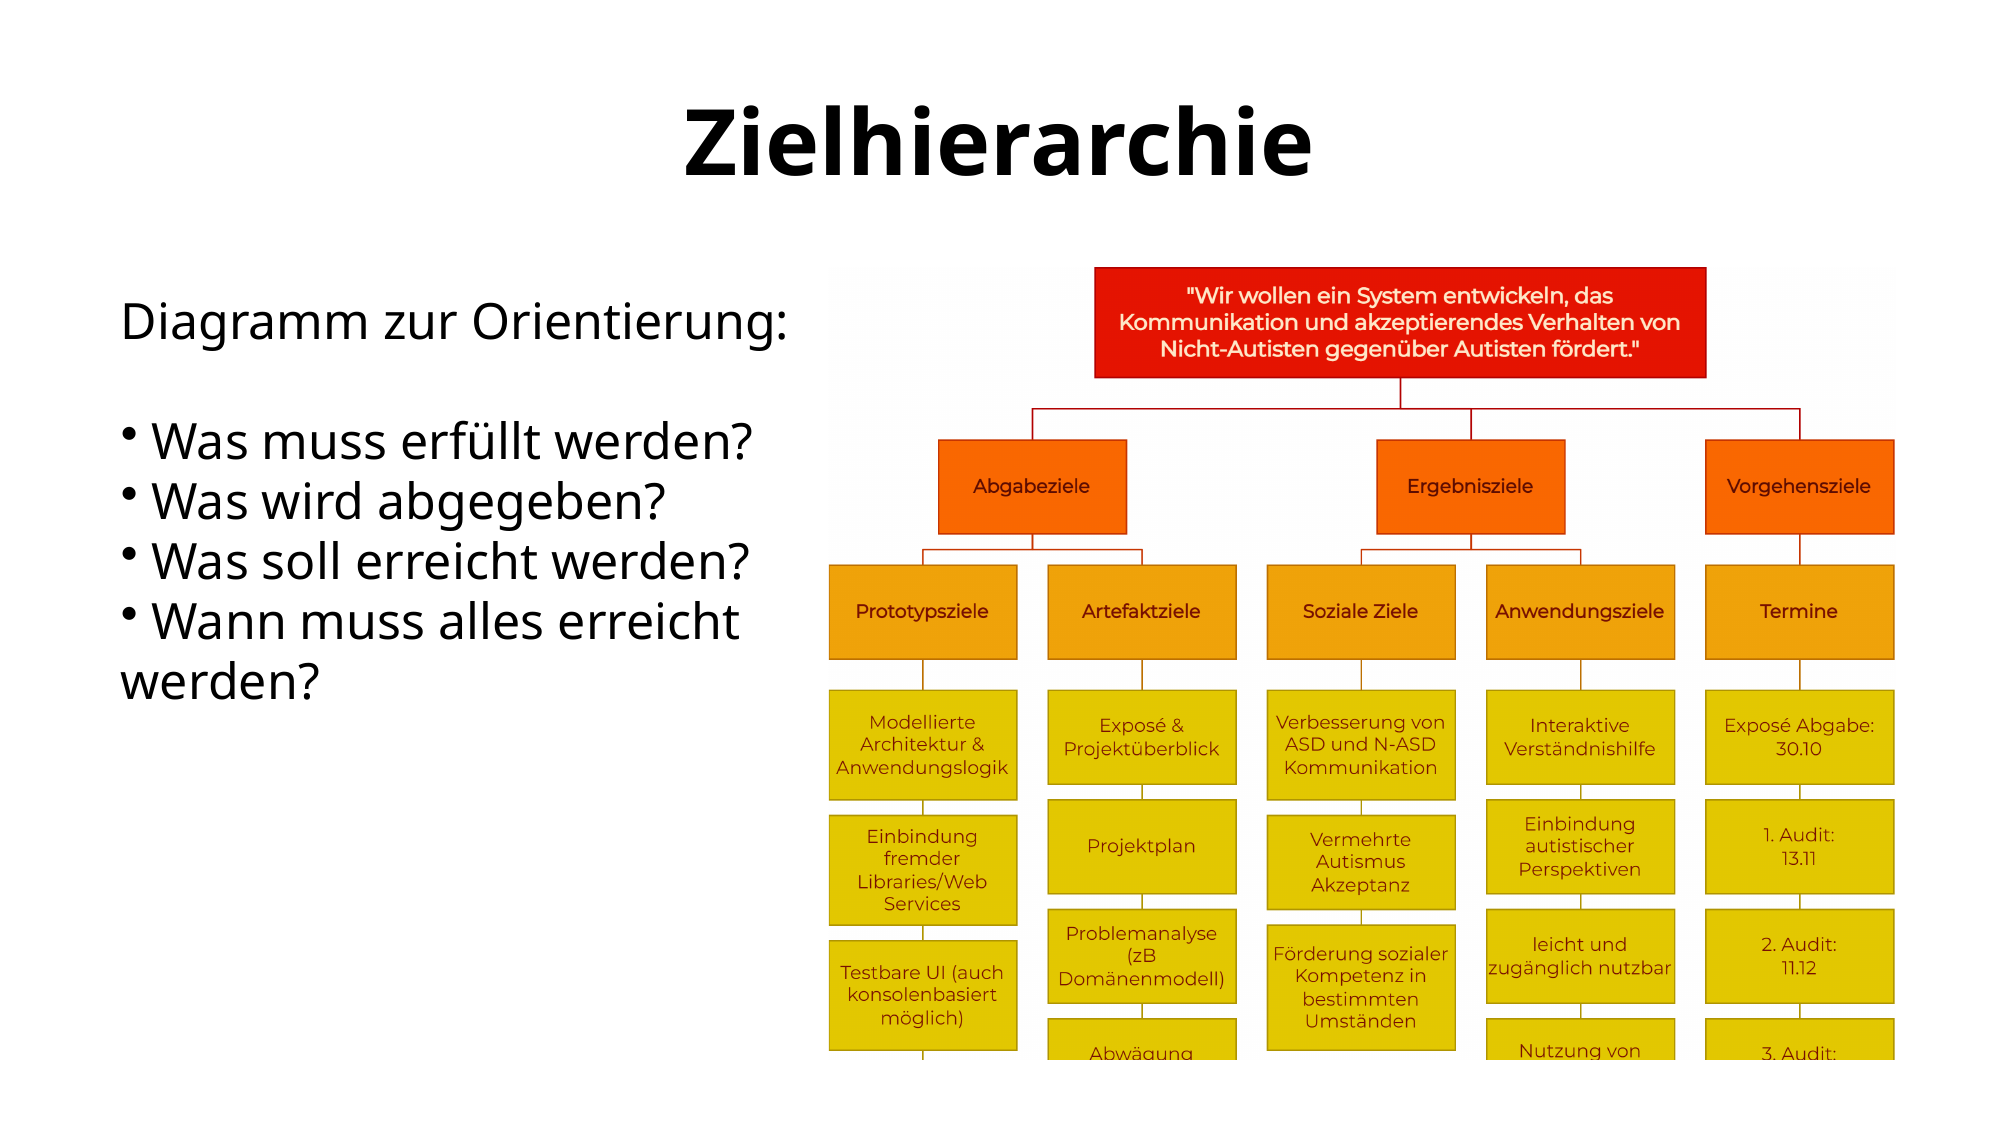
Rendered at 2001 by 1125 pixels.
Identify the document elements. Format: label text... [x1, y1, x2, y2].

text_box Diagramm zur Orientierung: Was muss erfüllt werden? Was wird abgegeben? Was soll erreicht werden? Wann muss alles erreicht werden? [105, 282, 823, 718]
picture [828, 267, 1896, 1060]
title Zielhierarchie [99, 45, 1900, 233]
